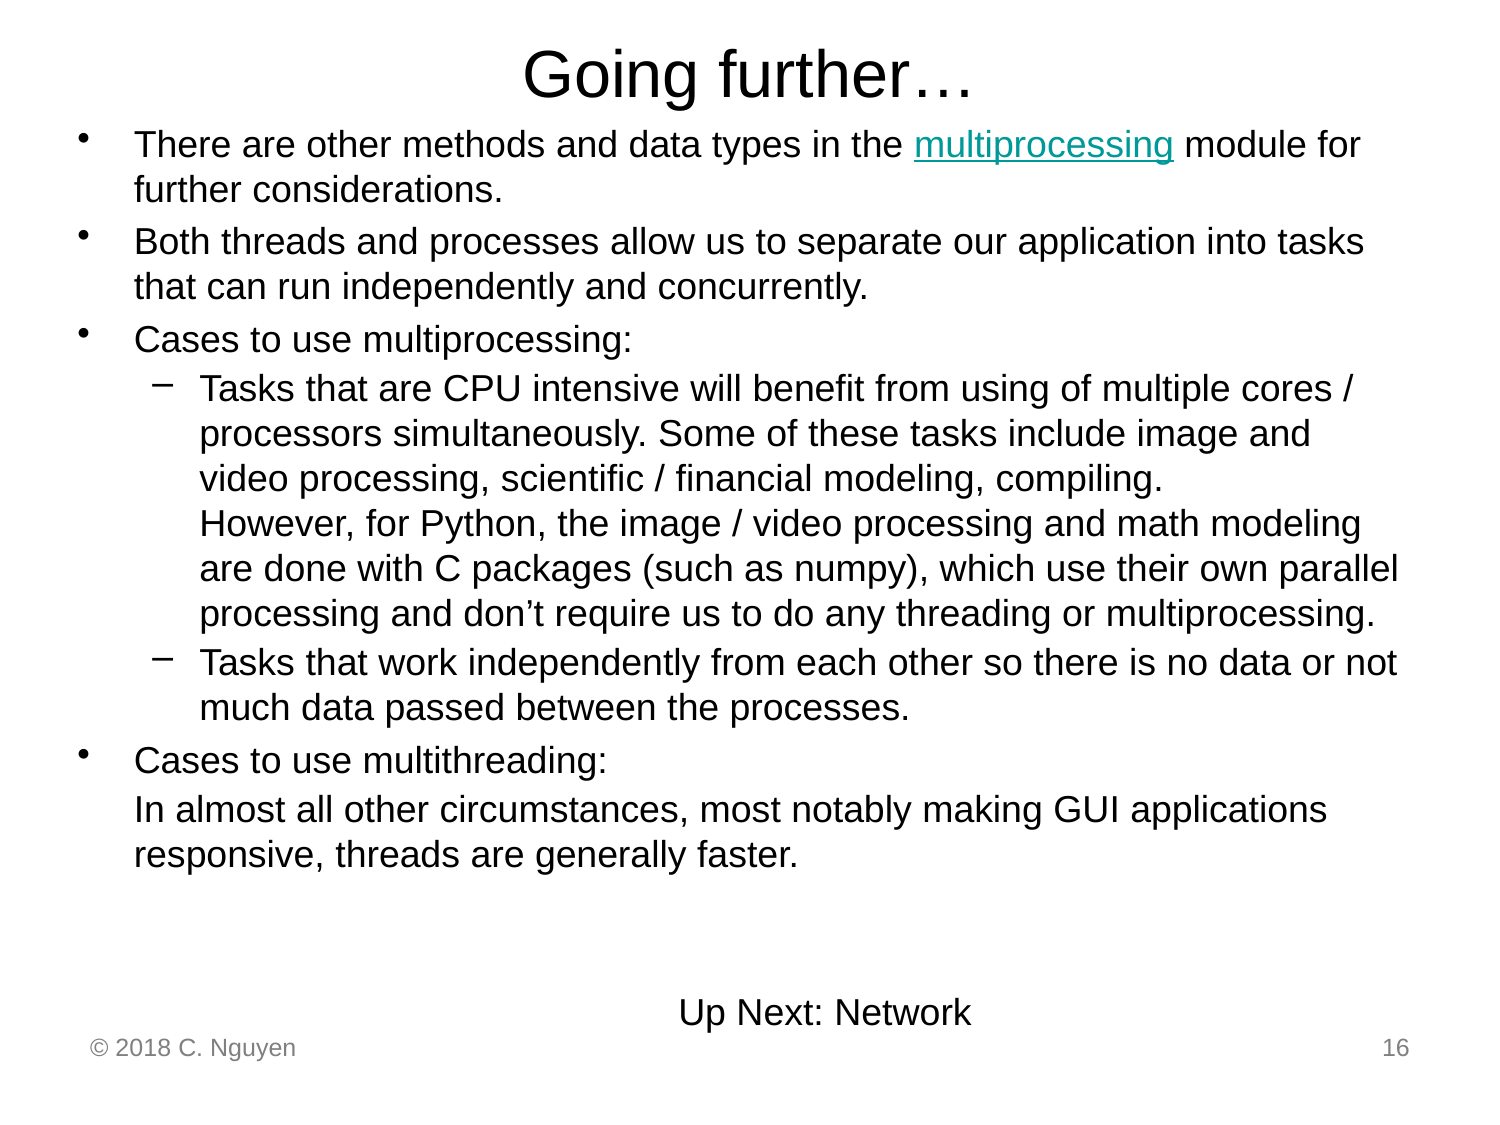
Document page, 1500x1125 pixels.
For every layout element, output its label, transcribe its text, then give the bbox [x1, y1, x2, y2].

title Going further… [74, 12, 1426, 112]
list There are other methods and data types in the multiprocessing module for further considerations. Both threads and processes allow us to separate our application into tasks that can run independently and concurrently. Cases to use multiprocessing: Tasks that are CPU intensive will benefit from using of multiple cores / processors simultaneously. Some of these tasks include image and video processing, scientific / financial modeling, compiling. However, for Python, the image / video processing and math modeling are done with C packages (such as numpy), which use their own parallel processing and don’t require us to do any threading or multiprocessing. Tasks that work independently from each other so there is no data or not much data passed between the processes. Cases to use multithreading: In almost all other circumstances, most notably making GUI applications responsive, threads are generally faster. Up Next: Network [62, 112, 1426, 1063]
slide_number © 2018 C. Nguyen [74, 1024, 426, 1103]
slide_number 16 [1074, 1024, 1426, 1103]
